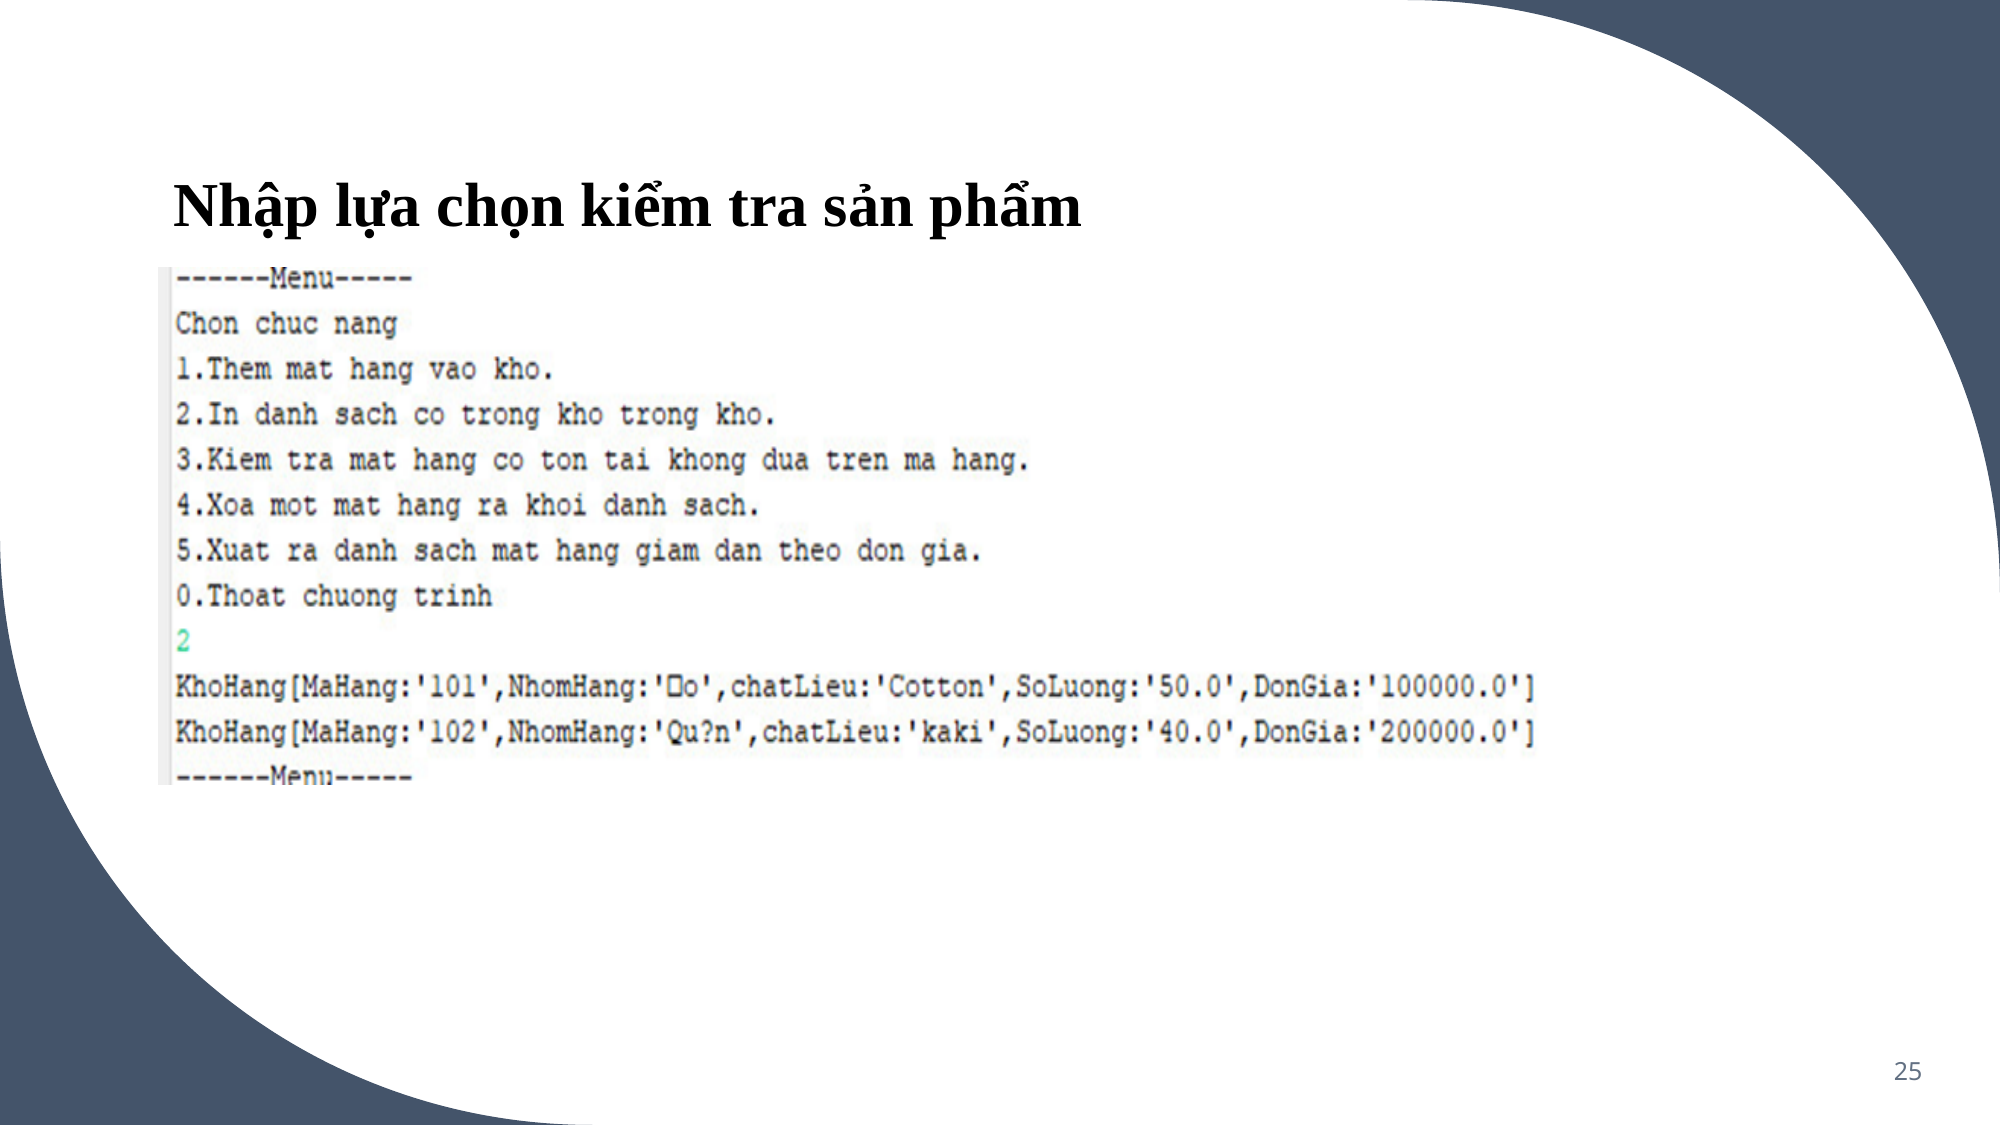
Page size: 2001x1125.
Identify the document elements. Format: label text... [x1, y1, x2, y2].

title Nhập lựa chọn kiểm tra sản phẩm [158, 78, 1418, 267]
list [158, 267, 1640, 785]
slide_number 25 [1665, 1042, 1938, 1103]
